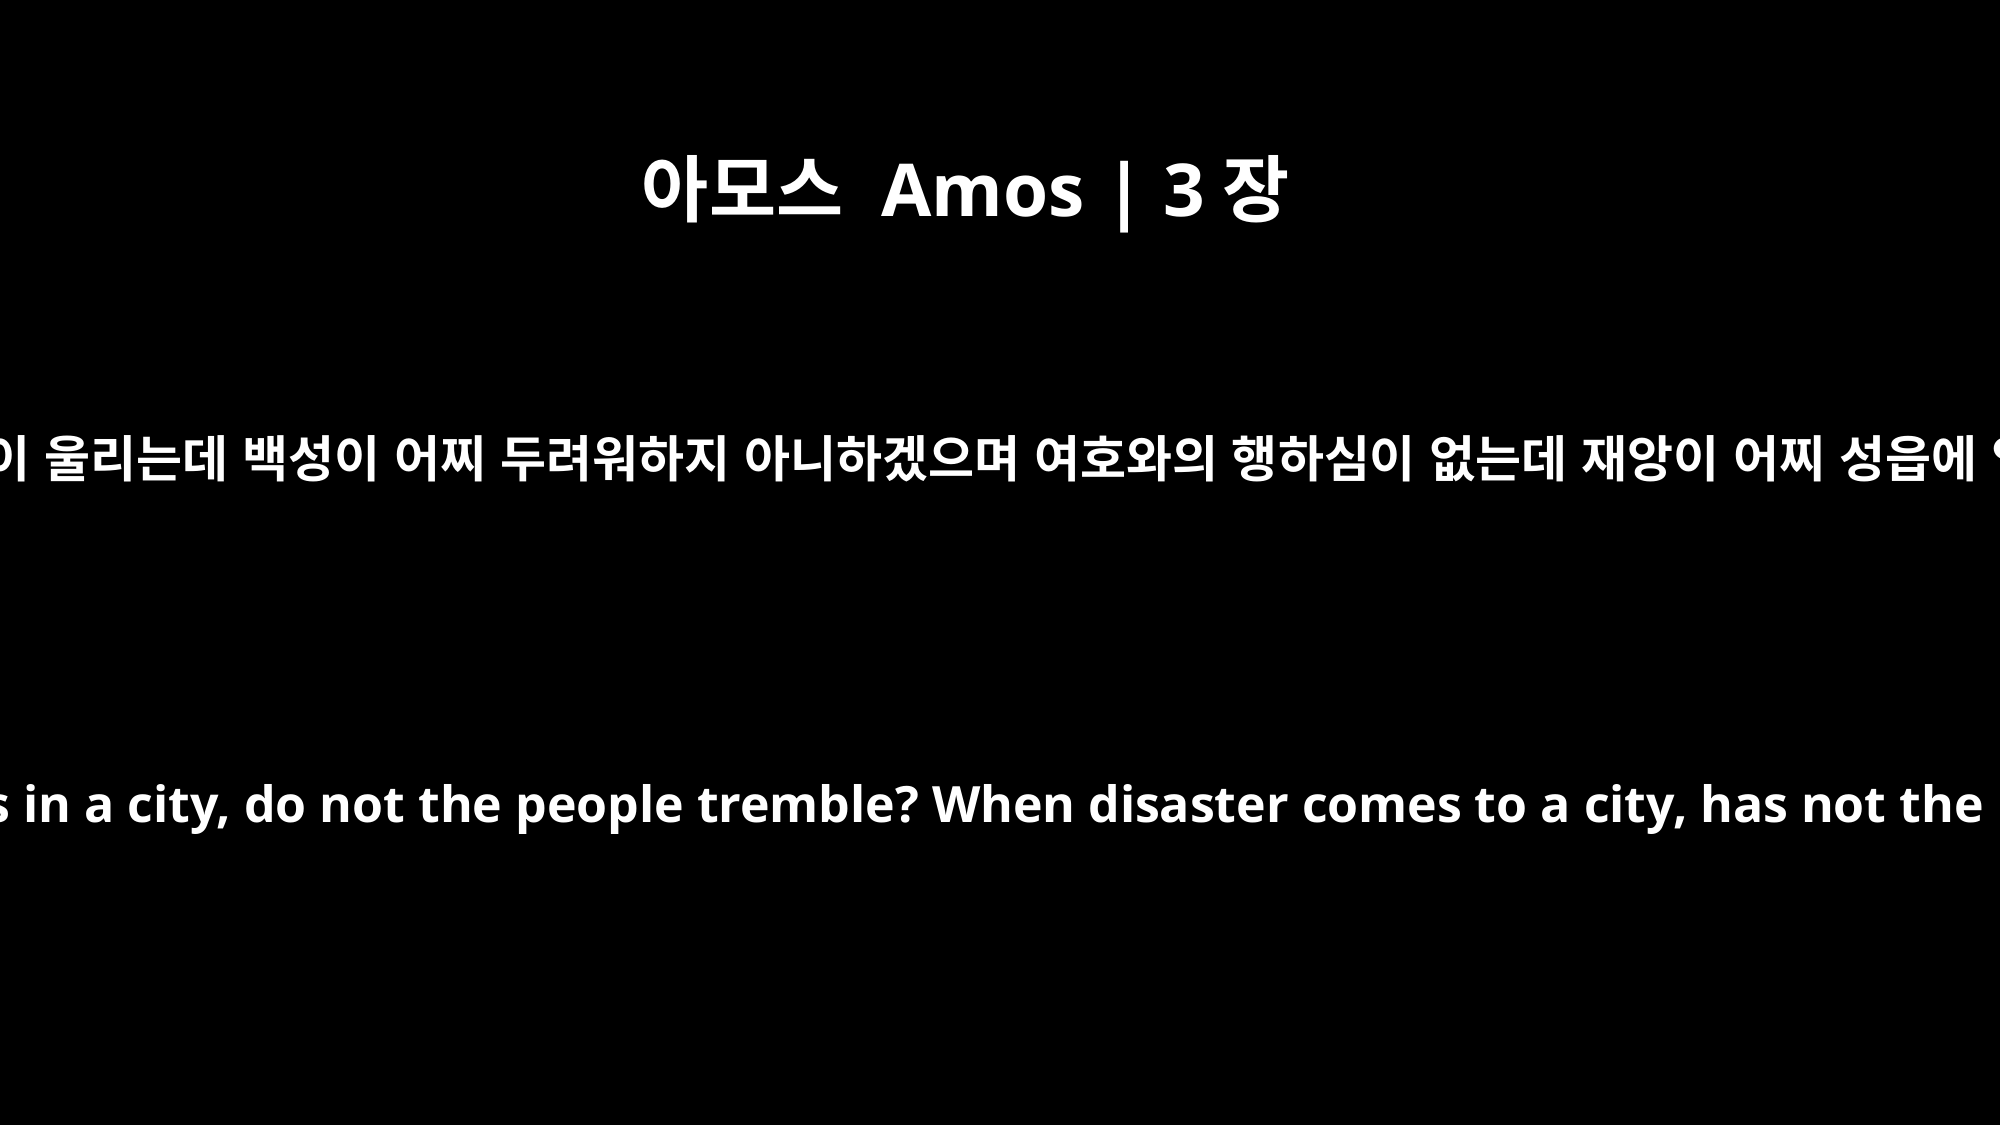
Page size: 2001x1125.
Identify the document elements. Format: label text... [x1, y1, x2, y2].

text_box 아모스 Amos | 3장 [627, 136, 1305, 239]
text_box When a trumpet sounds in a city, do not the people tremble? When disaster comes to a city, has not the LORD caused it? [0, 764, 2000, 840]
text_box 6 성읍에서 나팔이 울리는데 백성이 어찌 두려워하지 아니하겠으며 여호와의 행하심이 없는데 재앙이 어찌 성읍에 임하겠느냐 [0, 359, 2000, 495]
